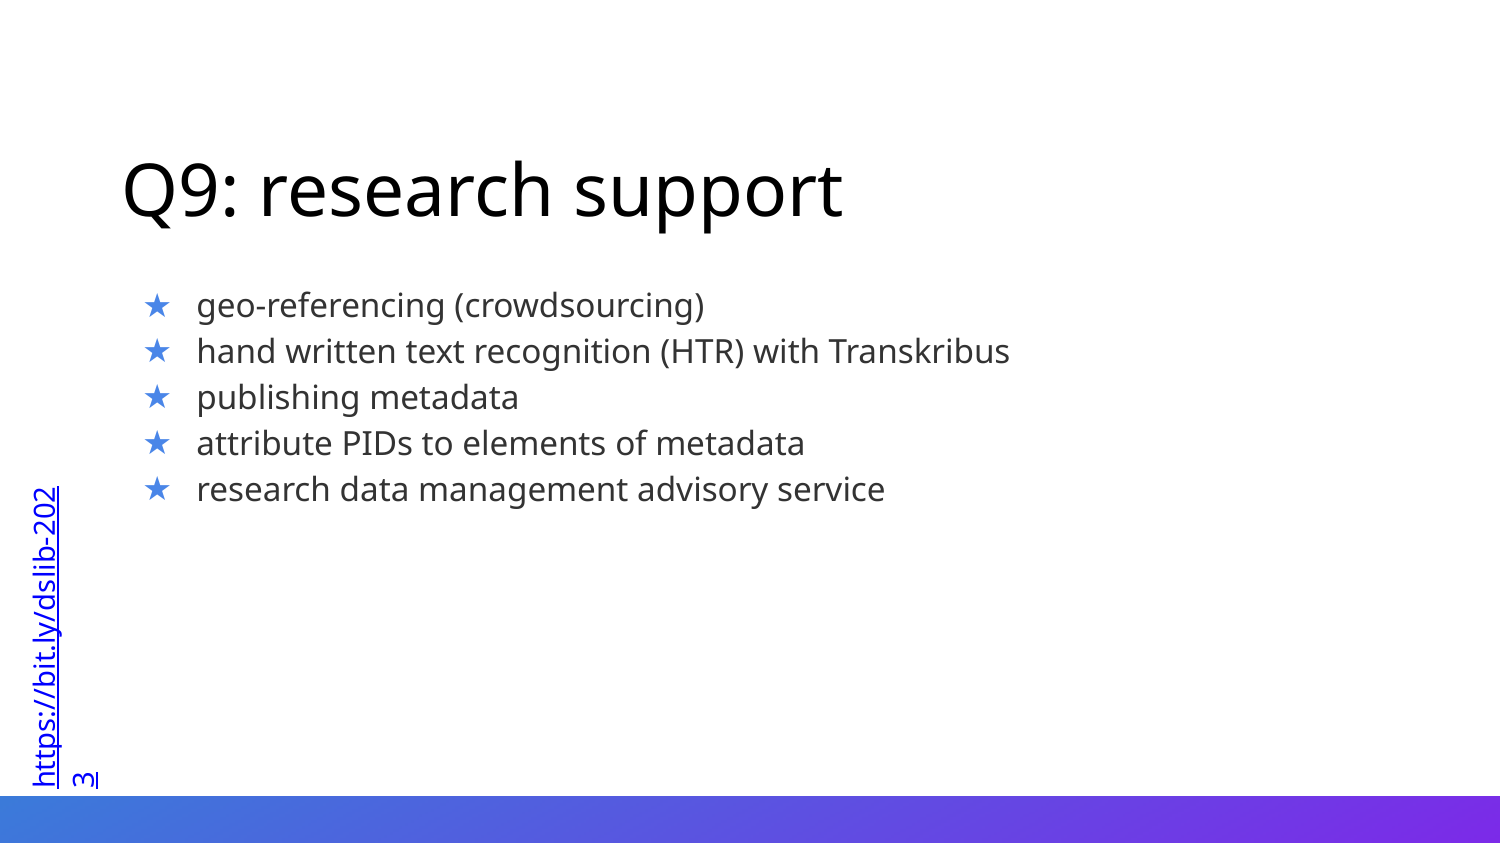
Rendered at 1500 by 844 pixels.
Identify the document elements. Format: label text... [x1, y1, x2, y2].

text_box geo-referencing (crowdsourcing) hand written text recognition (HTR) with Transkribus publishing metadata attribute PIDs to elements of metadata research data management advisory service [121, 278, 1338, 759]
text_box https://bit.ly/dslib-2023 [0, 458, 81, 795]
picture [0, 796, 1500, 843]
text_box Q9: research support [121, 126, 1219, 214]
